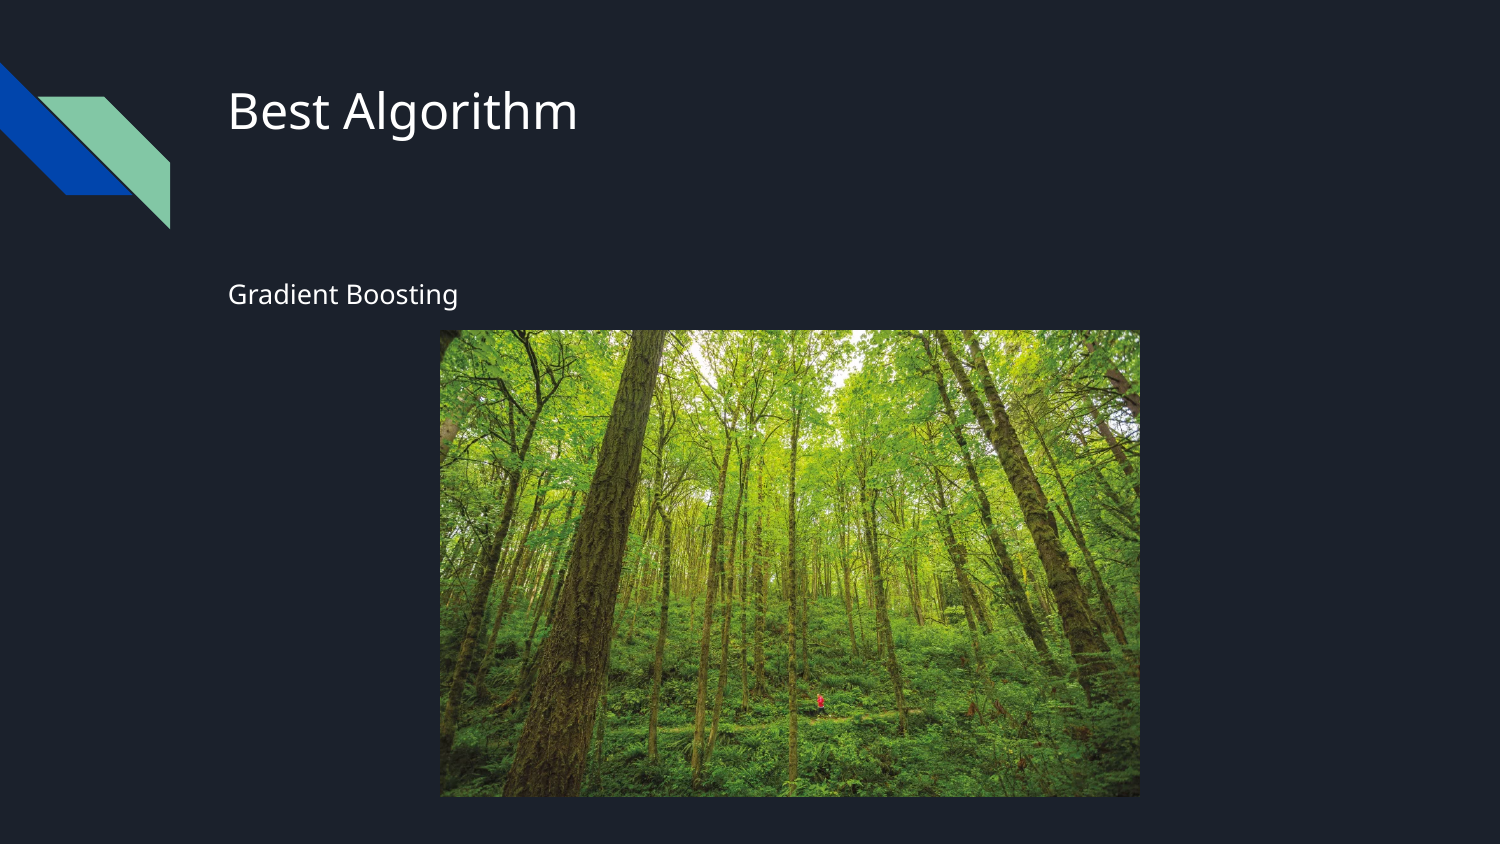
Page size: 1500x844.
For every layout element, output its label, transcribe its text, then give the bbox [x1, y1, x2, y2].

picture [440, 330, 1141, 798]
title Best Algorithm [212, 64, 1368, 215]
list Gradient Boosting [212, 257, 1368, 735]
